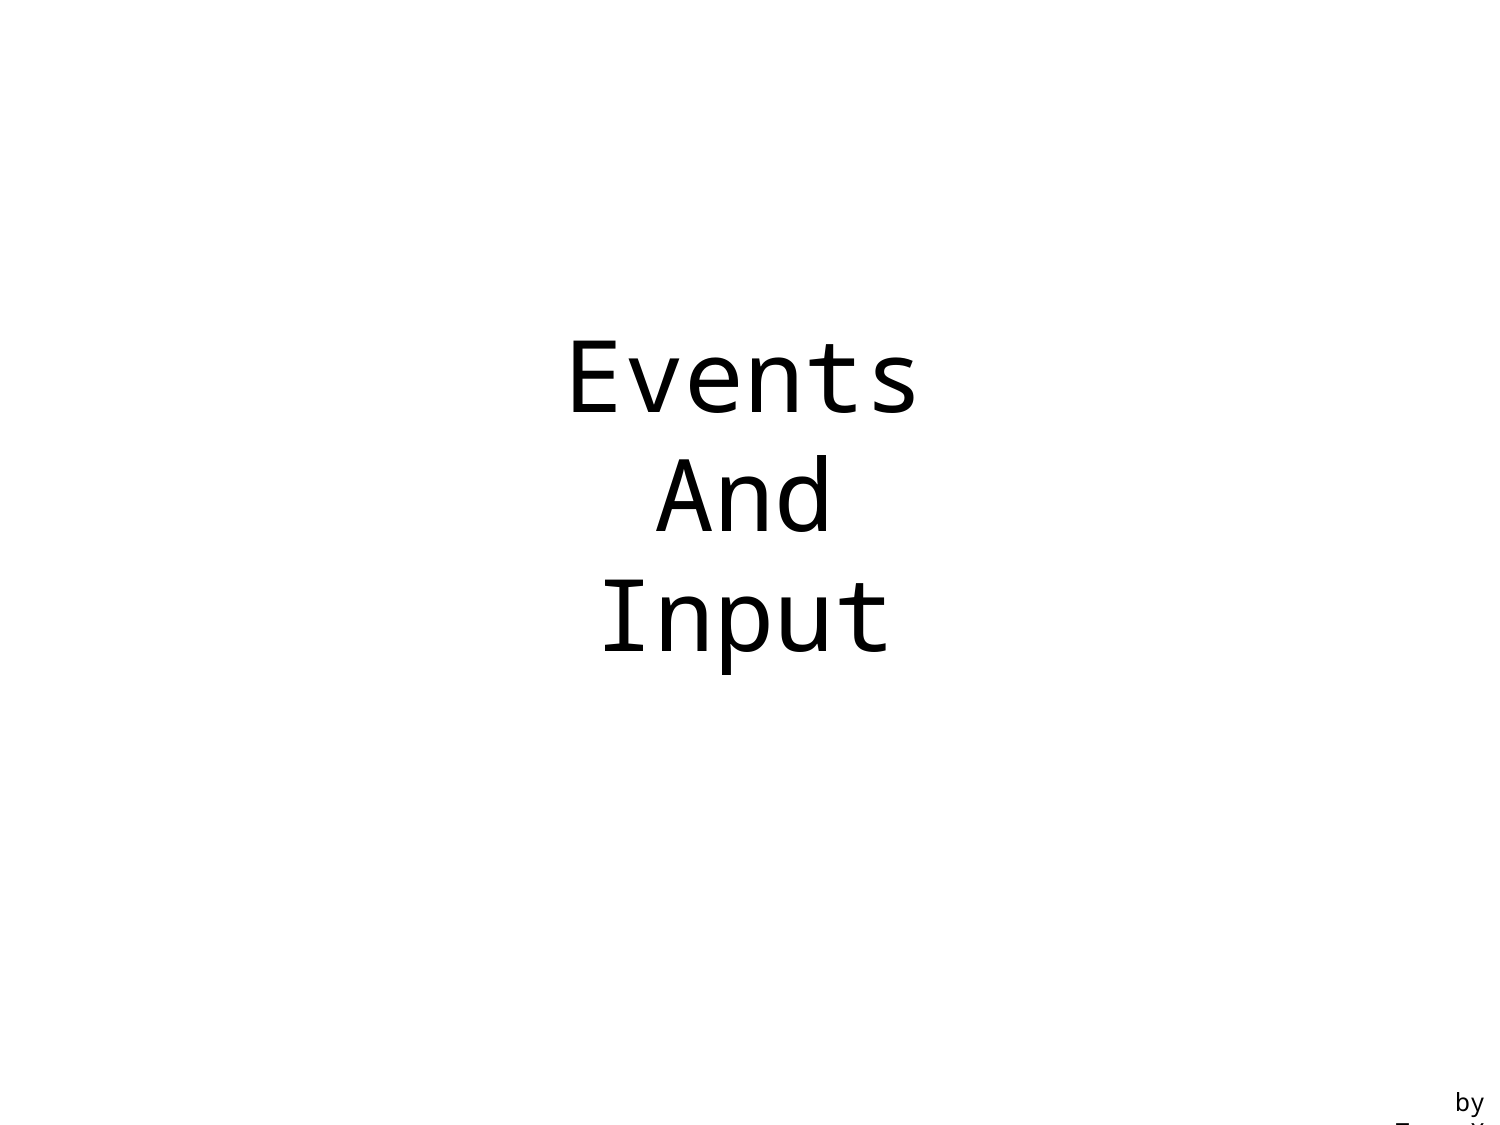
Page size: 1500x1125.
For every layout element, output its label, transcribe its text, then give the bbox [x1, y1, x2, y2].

text_box Events And Input [164, 304, 1325, 680]
text_box by TommyX [1335, 1079, 1500, 1125]
